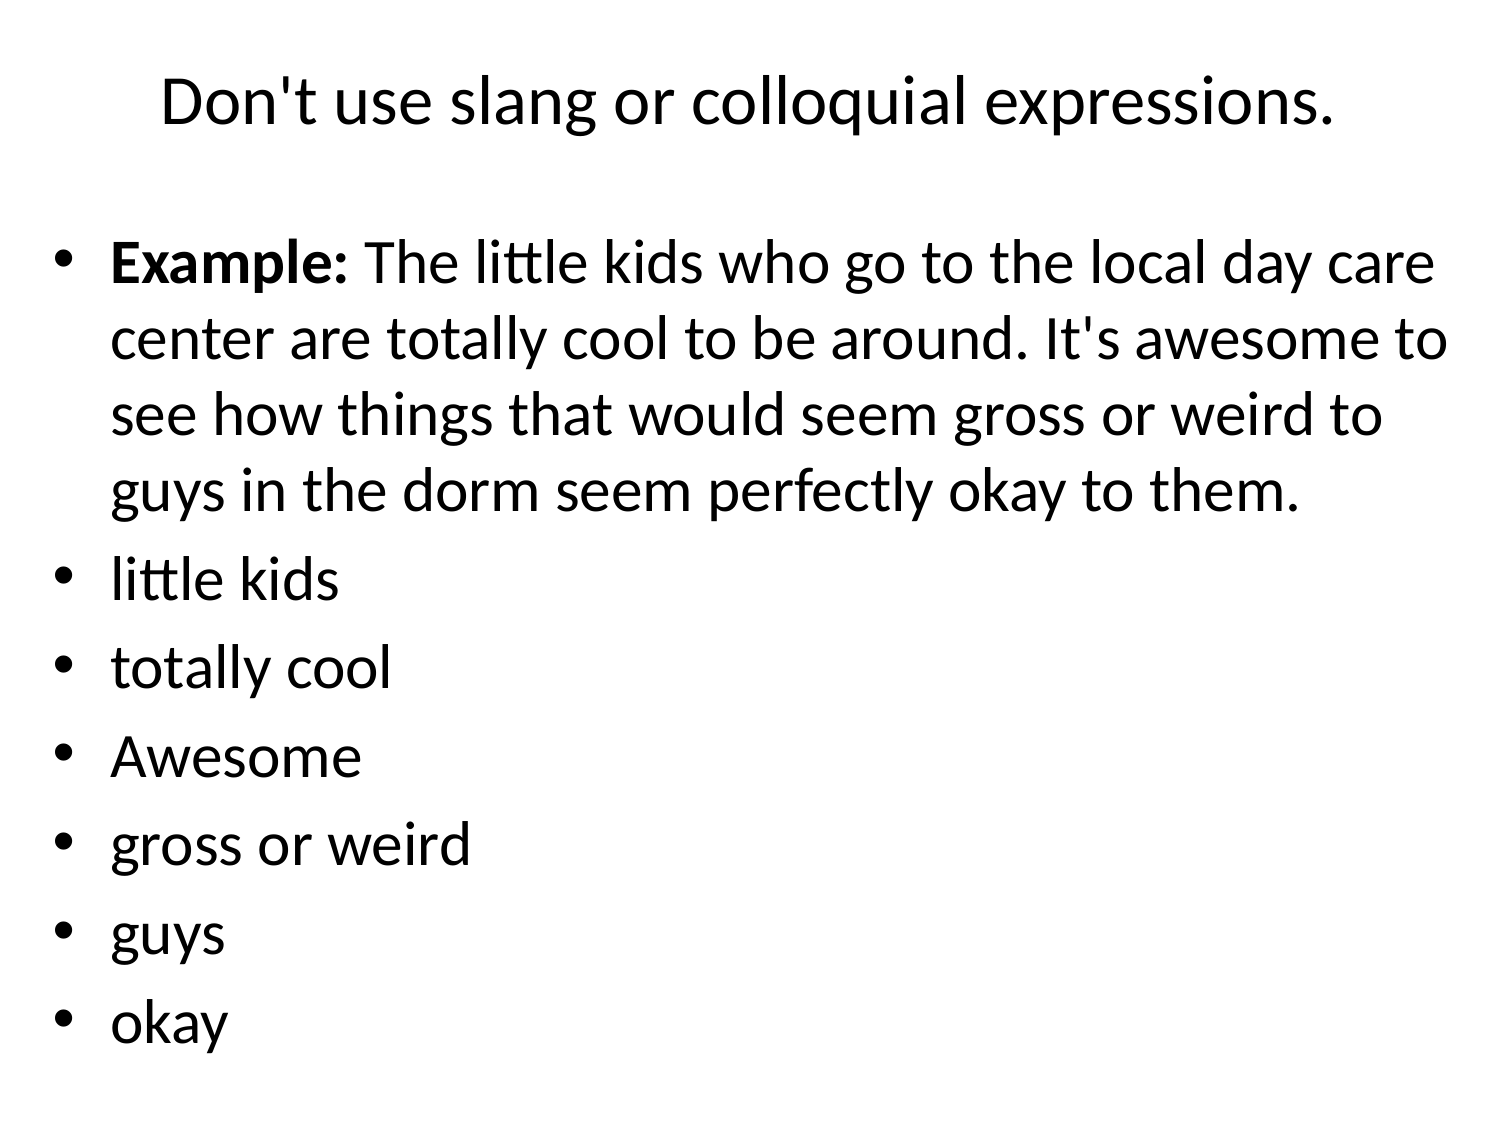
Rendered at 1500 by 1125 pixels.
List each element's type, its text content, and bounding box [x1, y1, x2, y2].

list Example: The little kids who go to the local day care center are totally cool to be around. It's awesome to see how things that would seem gross or weird to guys in the dorm seem perfectly okay to them. little kids totally cool Awesome gross or weird guys okay [37, 212, 1500, 1075]
title Don't use slang or colloquial expressions. [75, 45, 1425, 212]
